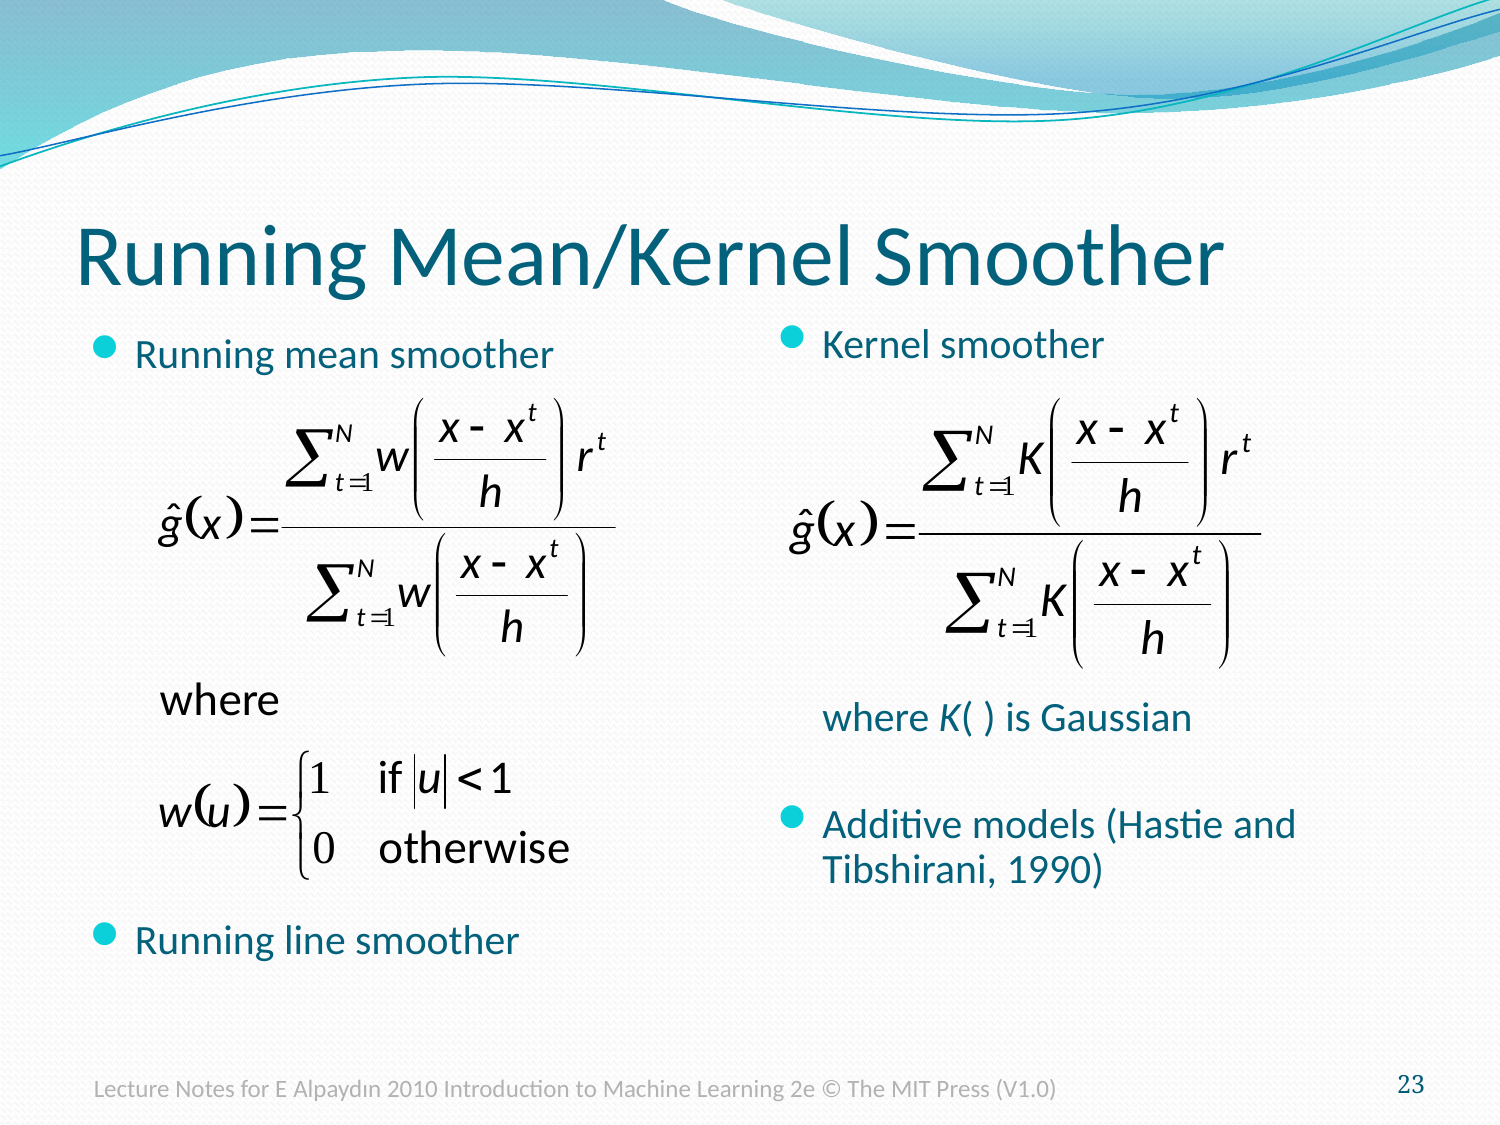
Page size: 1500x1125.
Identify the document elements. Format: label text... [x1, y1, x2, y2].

list Running mean smoother Running line smoother [75, 324, 738, 1024]
footer Lecture Notes for E Alpaydın 2010 Introduction to Machine Learning 2e © The MIT Press (V1.0) [93, 1042, 1254, 1103]
slide_number 23 [1299, 1042, 1425, 1103]
list Kernel smoother where K( ) is Gaussian Additive models (Hastie and Tibshirani, 1990) [762, 314, 1425, 1043]
title Running Mean/Kernel Smoother [75, 115, 1425, 303]
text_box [783, 386, 1272, 681]
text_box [152, 386, 627, 891]
